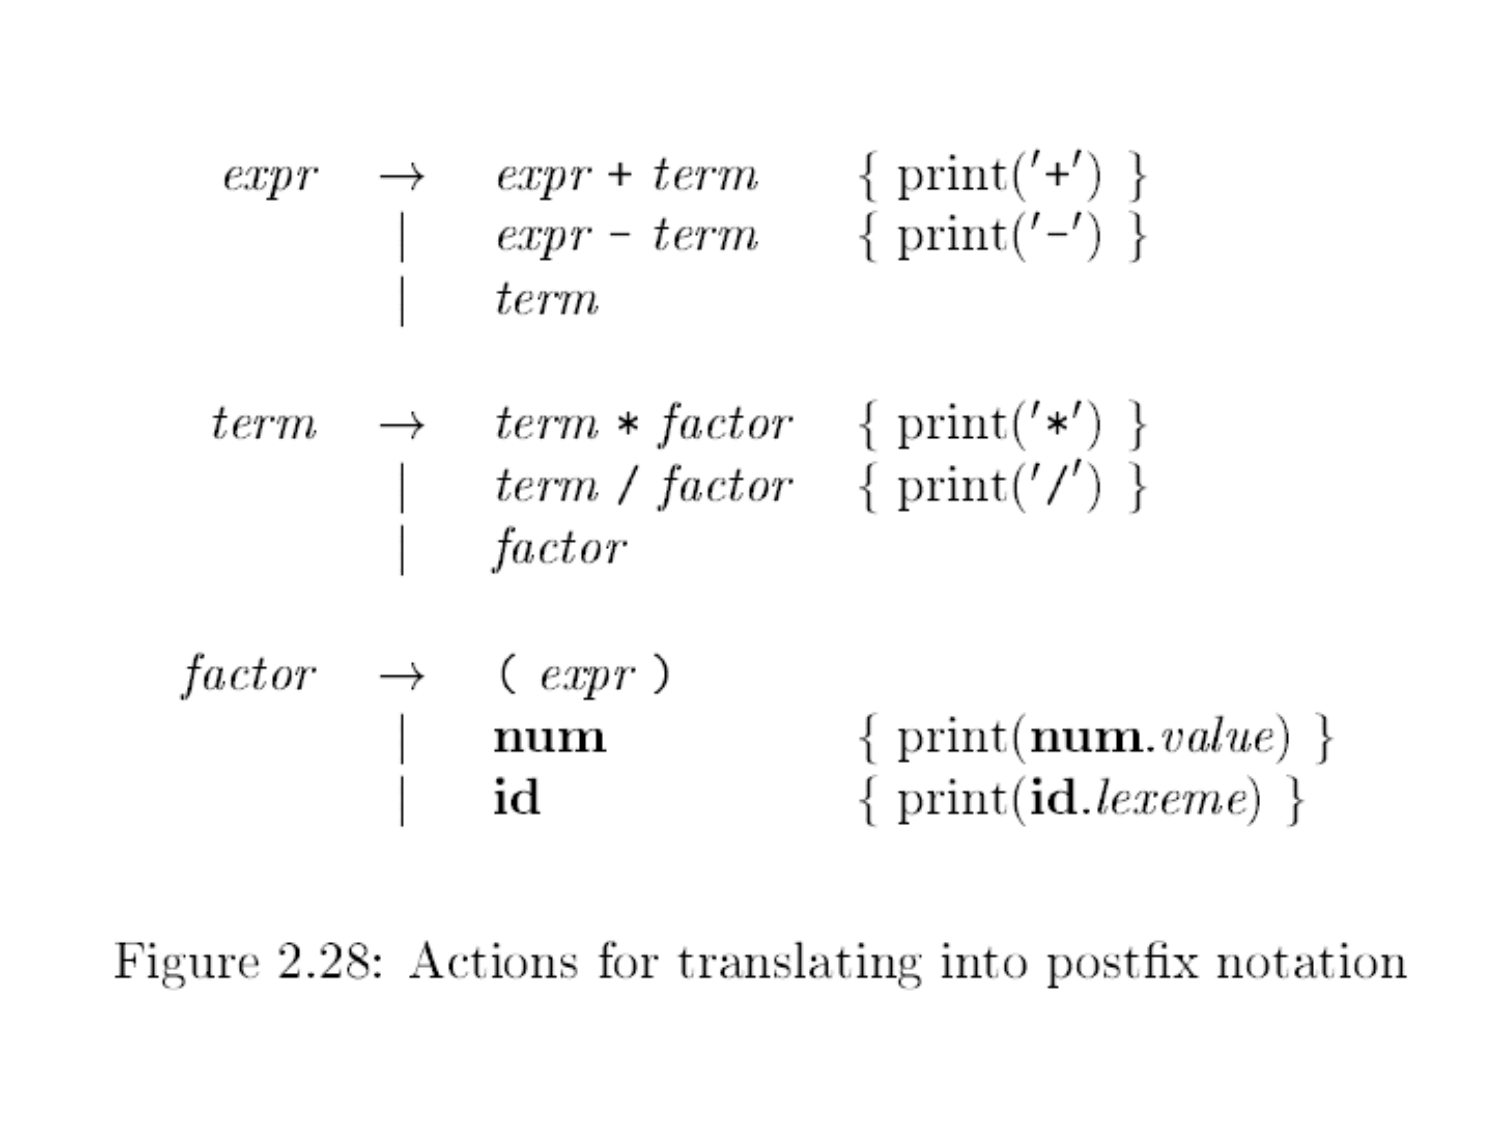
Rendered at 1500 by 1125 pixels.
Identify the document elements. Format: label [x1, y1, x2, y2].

picture [69, 128, 1430, 997]
